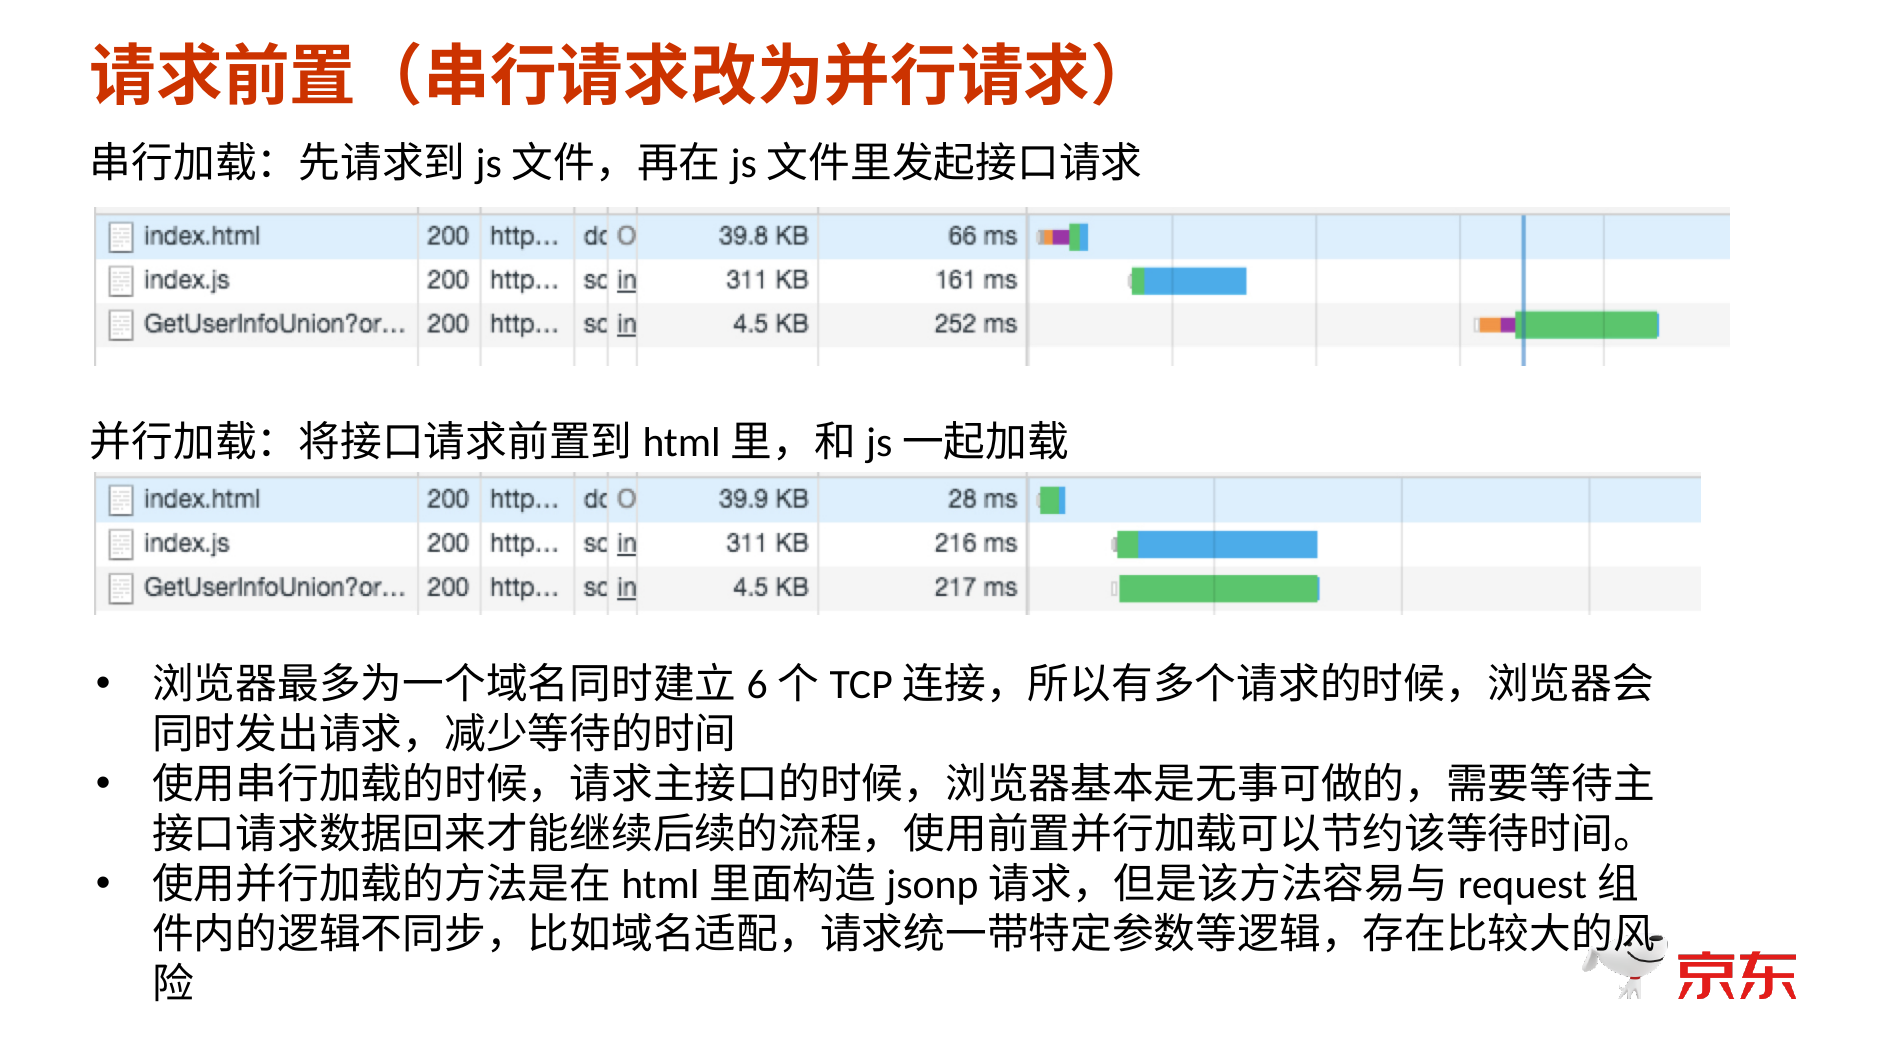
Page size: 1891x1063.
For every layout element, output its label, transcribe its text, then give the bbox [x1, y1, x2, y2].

picture [1688, 933, 1796, 999]
text_box 并行加载：将接口请求前置到html里，和js一起加载 [75, 407, 1387, 472]
text_box 串行加载：先请求到js文件，再在js文件里发起接口请求 [75, 127, 1387, 193]
list 请求前置（串行请求改为并行请求） [75, 25, 1233, 127]
picture [94, 472, 1701, 615]
text_box 浏览器最多为一个域名同时建立6个TCP连接，所以有多个请求的时候，浏览器会同时发出请求，减少等待的时间 使用串行加载的时候，请求主接口的时候，浏览器基本是无事可做的，需要等待主接口请求数据回来才能继续后续的流程，使用前置并行加载可以节约该等待时间。 使用并行加载的方法是在html里面构造jsonp请求，但是该方法容易与request组件内的逻辑不同步，比如域名适配，请求统一带特定参数等逻辑，存在比较大的风险 [81, 649, 1688, 1015]
picture [94, 207, 1731, 366]
